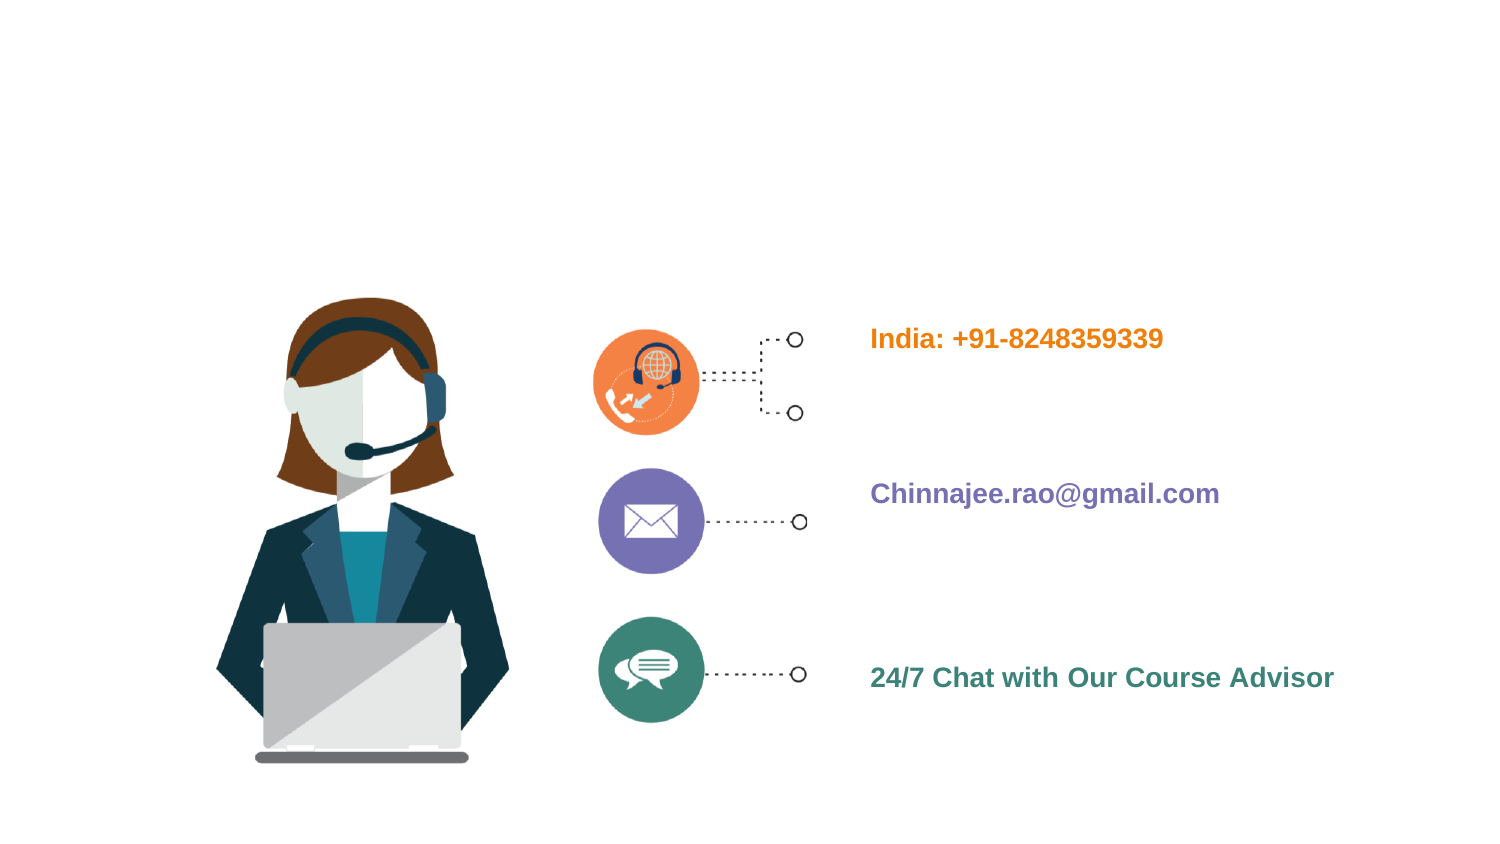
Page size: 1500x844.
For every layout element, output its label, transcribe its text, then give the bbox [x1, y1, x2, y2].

text_box 24/7 Chat with Our Course Advisor [868, 657, 1338, 694]
picture [215, 296, 808, 764]
text_box India: +91-8248359339 Chinnajee.rao@gmail.com [868, 317, 1311, 510]
